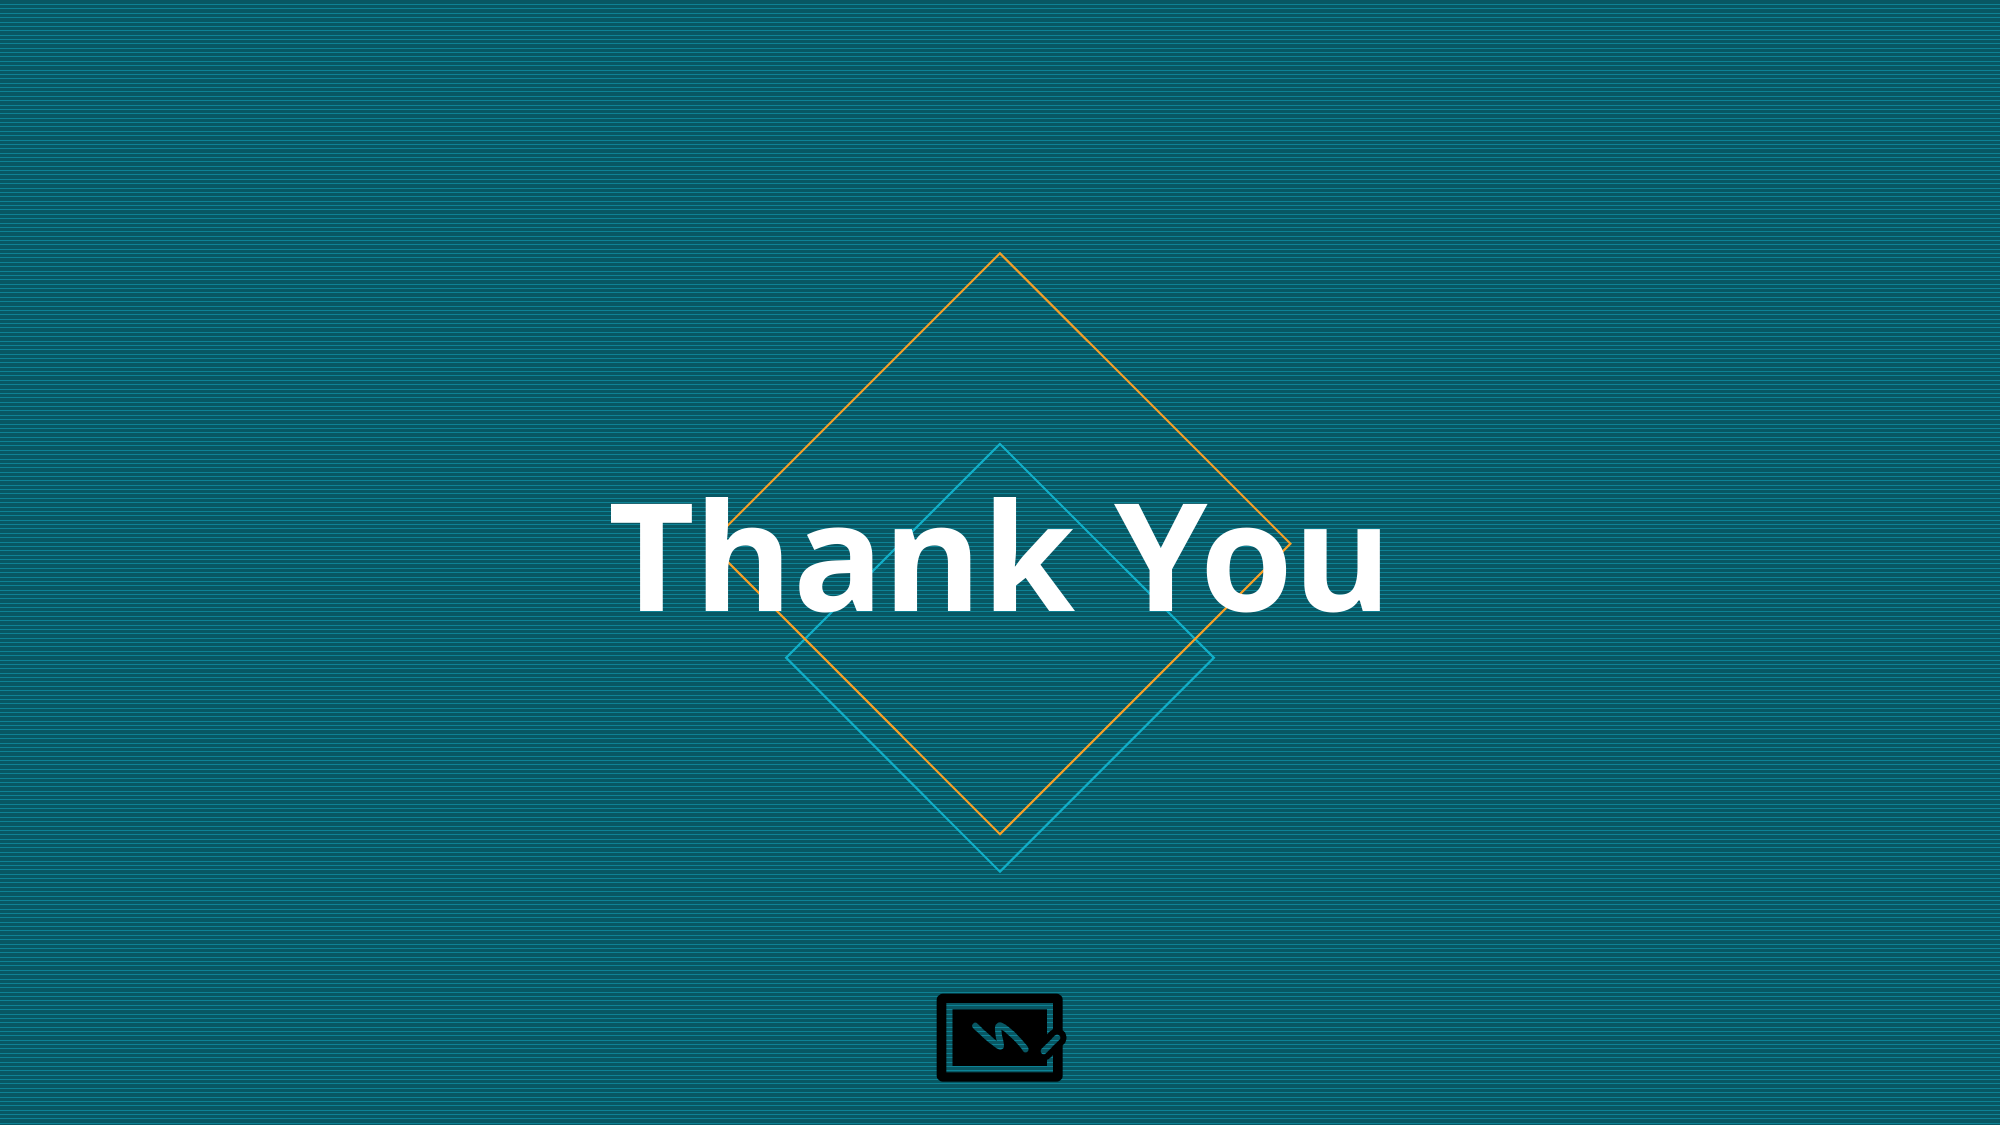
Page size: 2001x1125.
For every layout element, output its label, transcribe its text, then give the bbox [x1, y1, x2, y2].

title Thank You [249, 468, 709, 657]
title Thank You [1291, 468, 1750, 657]
picture [924, 962, 1075, 1113]
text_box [709, 253, 1291, 872]
